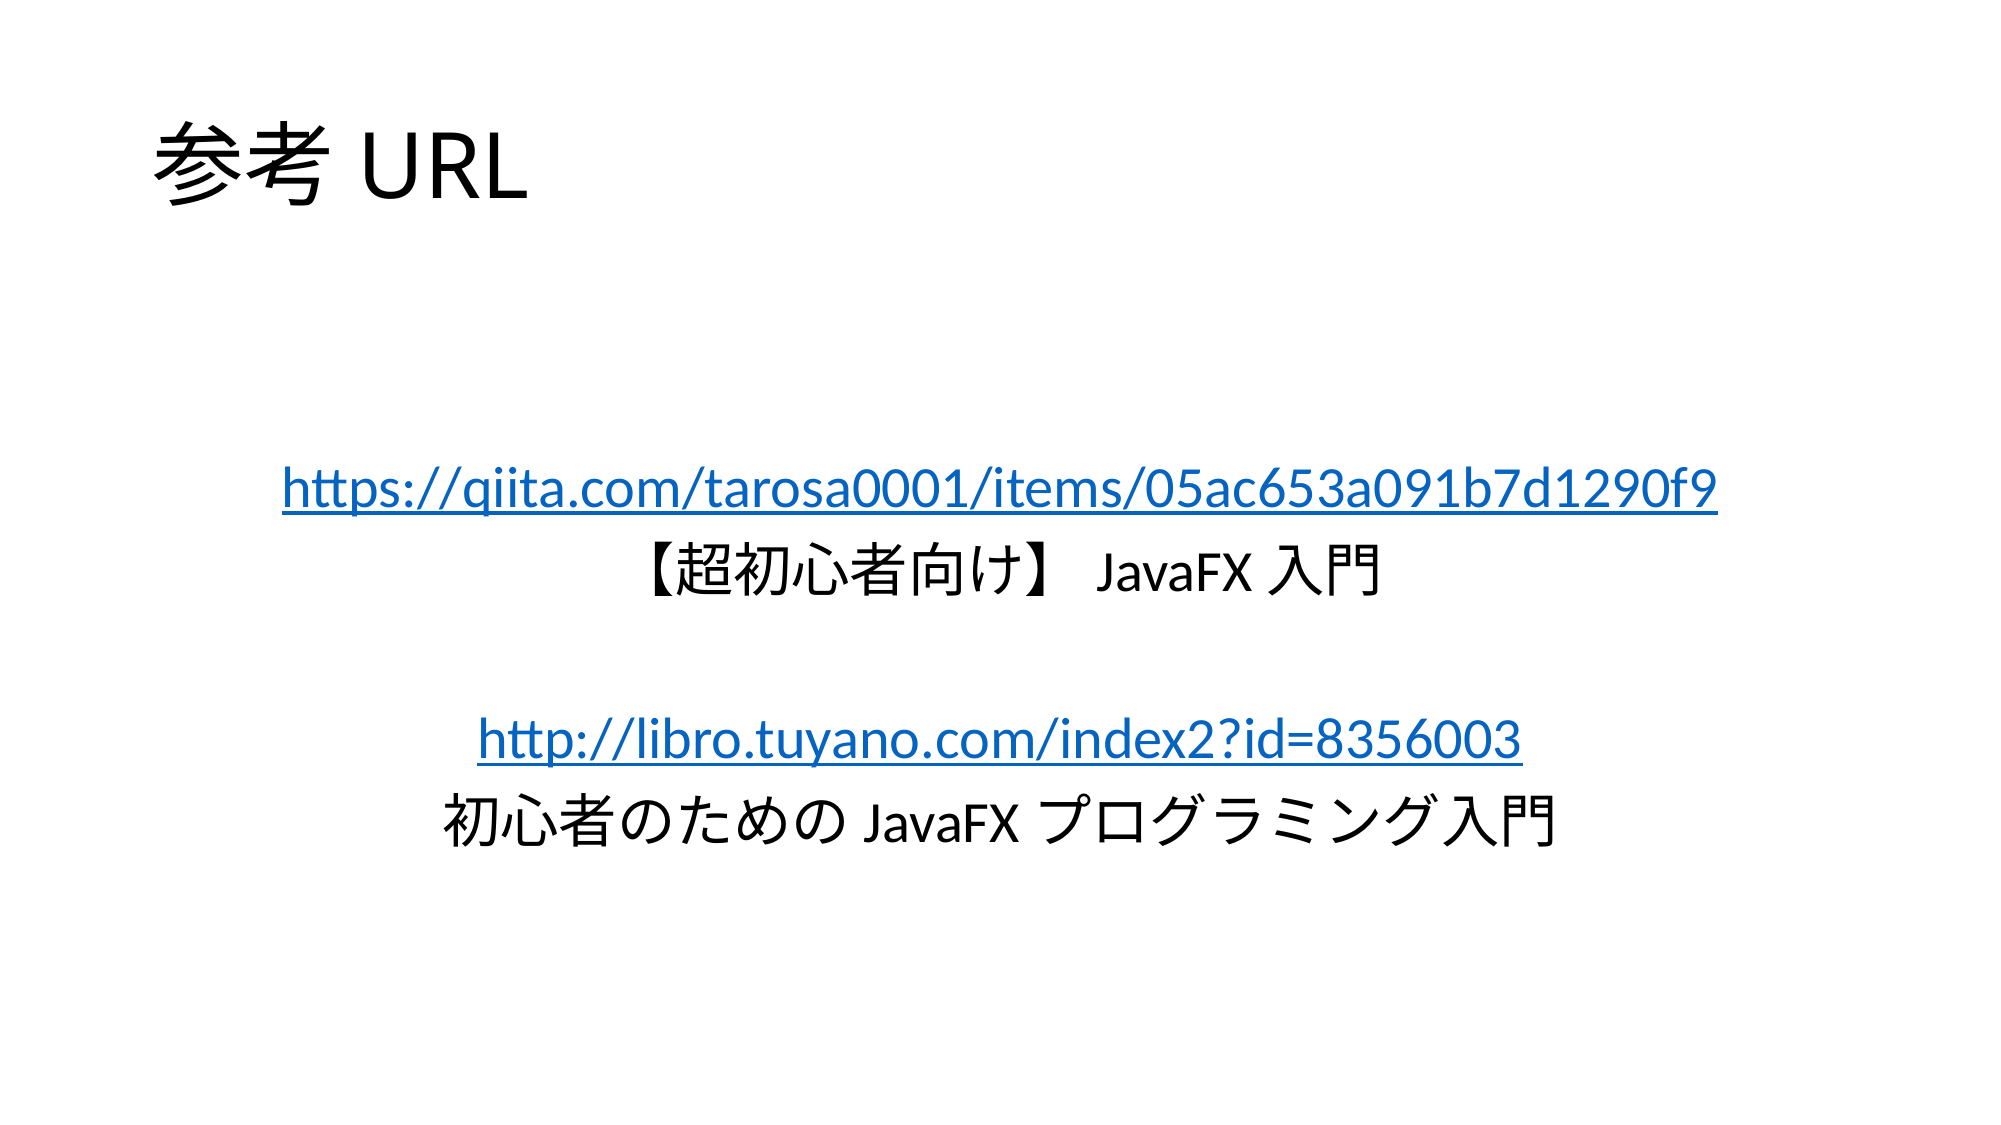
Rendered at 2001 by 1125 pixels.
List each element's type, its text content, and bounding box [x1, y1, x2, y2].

list https://qiita.com/tarosa0001/items/05ac653a091b7d1290f9 【超初心者向け】JavaFX入門 http://libro.tuyano.com/index2?id=8356003 初心者のためのJavaFXプログラミング入門 [137, 299, 1863, 1014]
title 参考URL [137, 59, 1863, 278]
